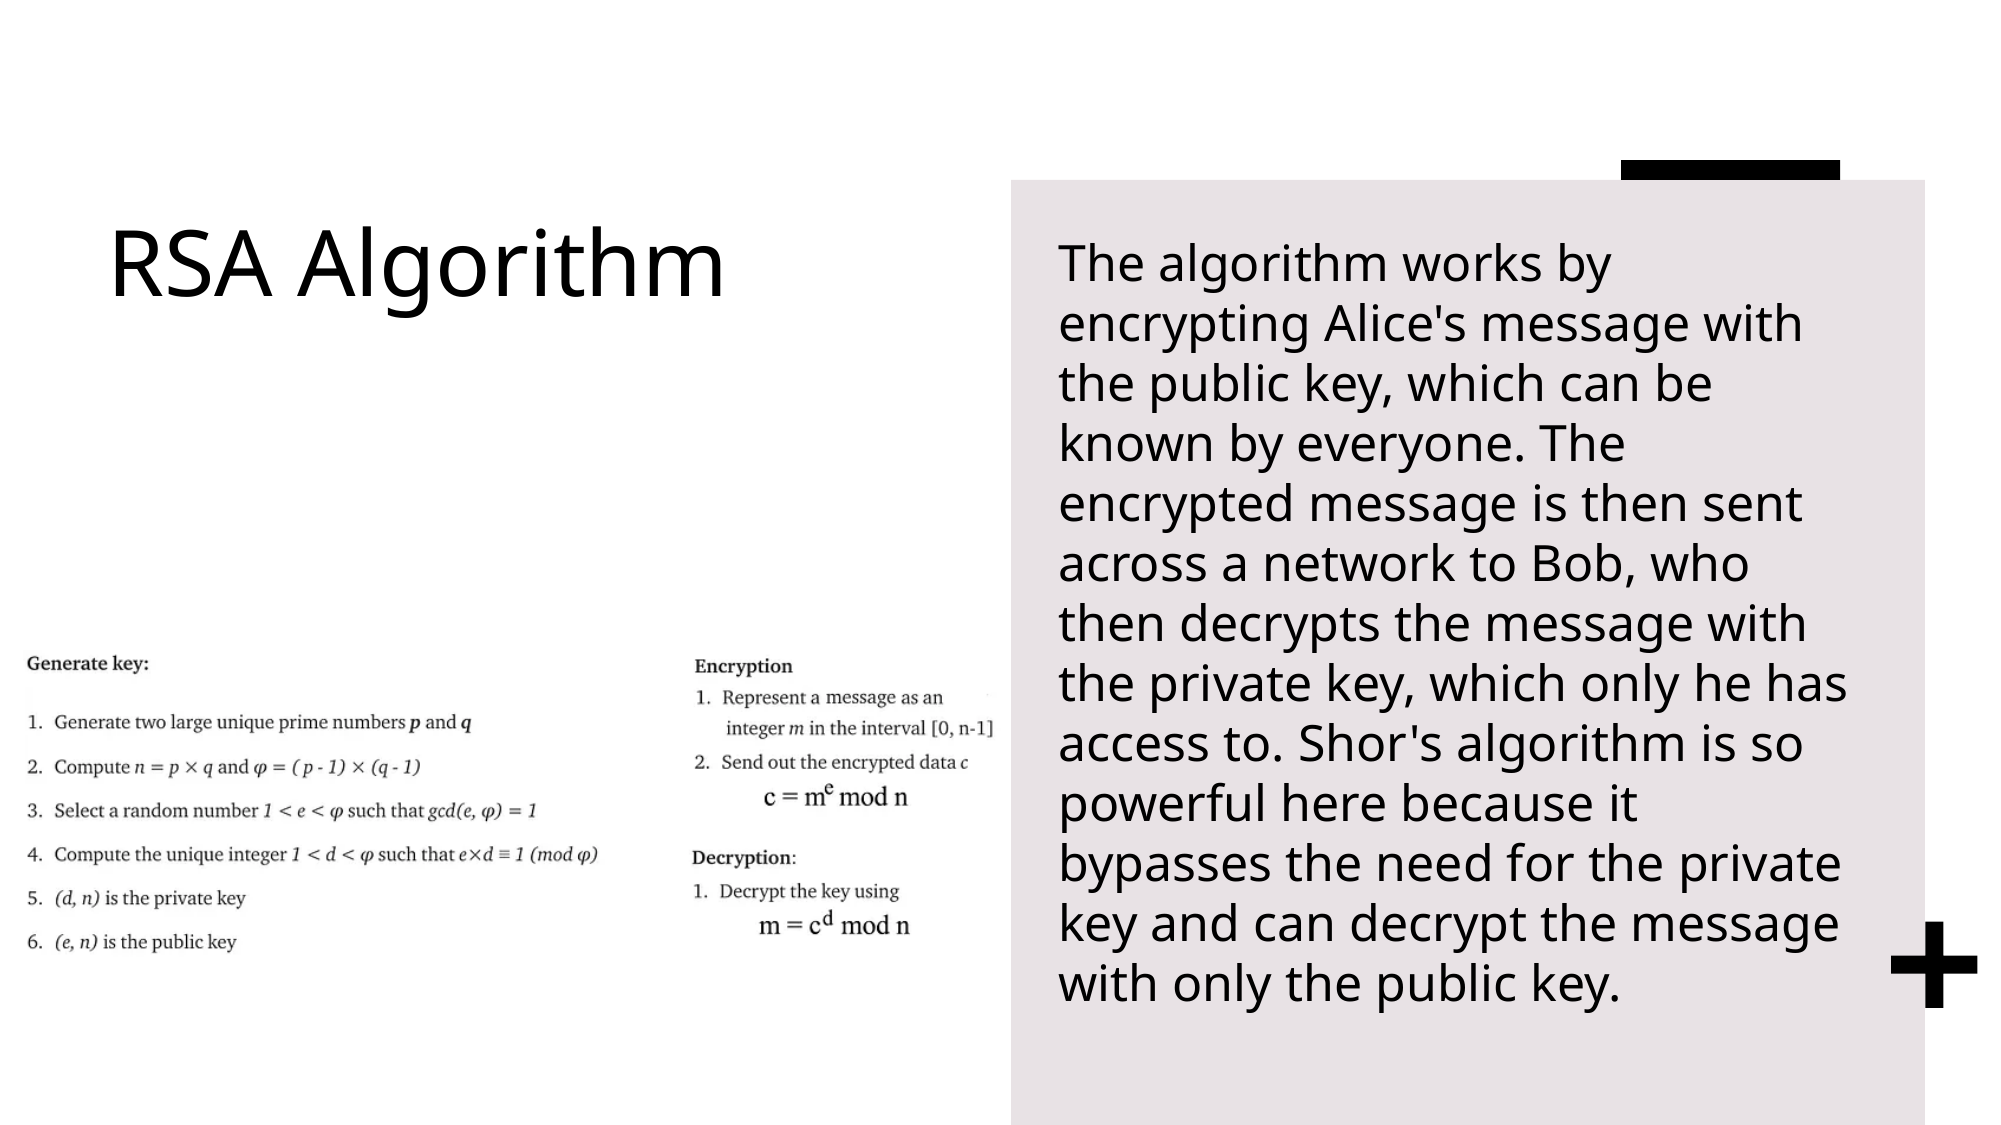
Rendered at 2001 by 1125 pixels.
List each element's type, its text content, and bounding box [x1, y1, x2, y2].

text_box The algorithm works by encrypting Alice's message with the public key, which can be known by everyone. The encrypted message is then sent across a network to Bob, who then decrypts the message with the private key, which only he has access to. Shor's algorithm is so powerful here because it bypasses the need for the private key and can decrypt the message with only the public key. [1043, 223, 1878, 1019]
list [23, 650, 1001, 958]
title RSA Algorithm [92, 197, 976, 435]
